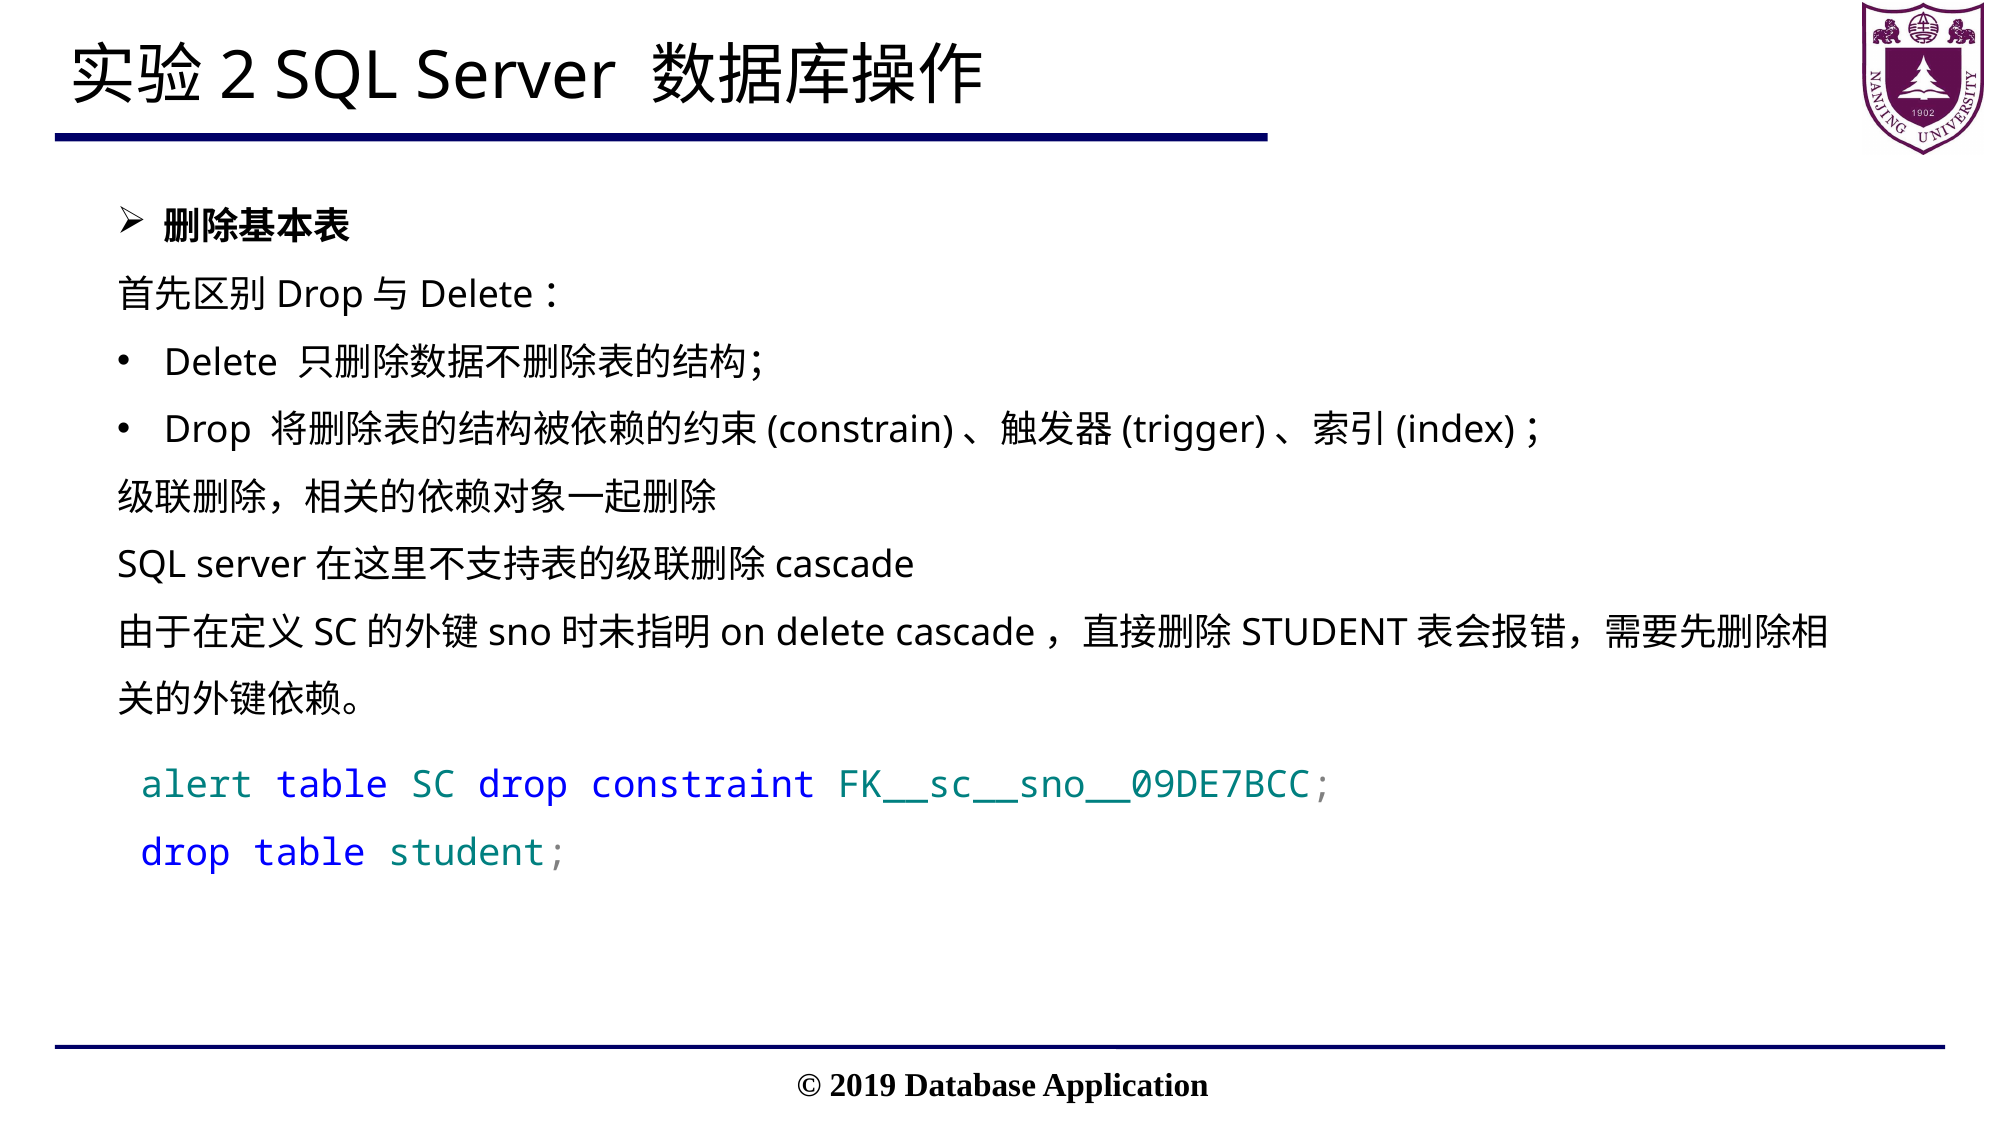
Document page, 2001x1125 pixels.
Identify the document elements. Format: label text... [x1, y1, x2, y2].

title 实验2 SQL Server 数据库操作 [54, 30, 1646, 114]
text_box alert table SC drop constraint FK__sc__sno__09DE7BCC; drop table student; [125, 730, 1390, 881]
picture [1862, 2, 1984, 155]
text_box 删除基本表 首先区别Drop与Delete： Delete 只删除数据不删除表的结构； Drop 将删除表的结构被依赖的约束(constrain)、触发器(trigger)、索引(index)； 级联删除，相关的依赖对象一起删除 SQL server在这里不支持表的级联删除cascade 由于在定义SC的外键sno时未指明on delete cascade，直接删除STUDENT表会报错，需要先删除相关的外键依赖。 [102, 172, 1863, 728]
